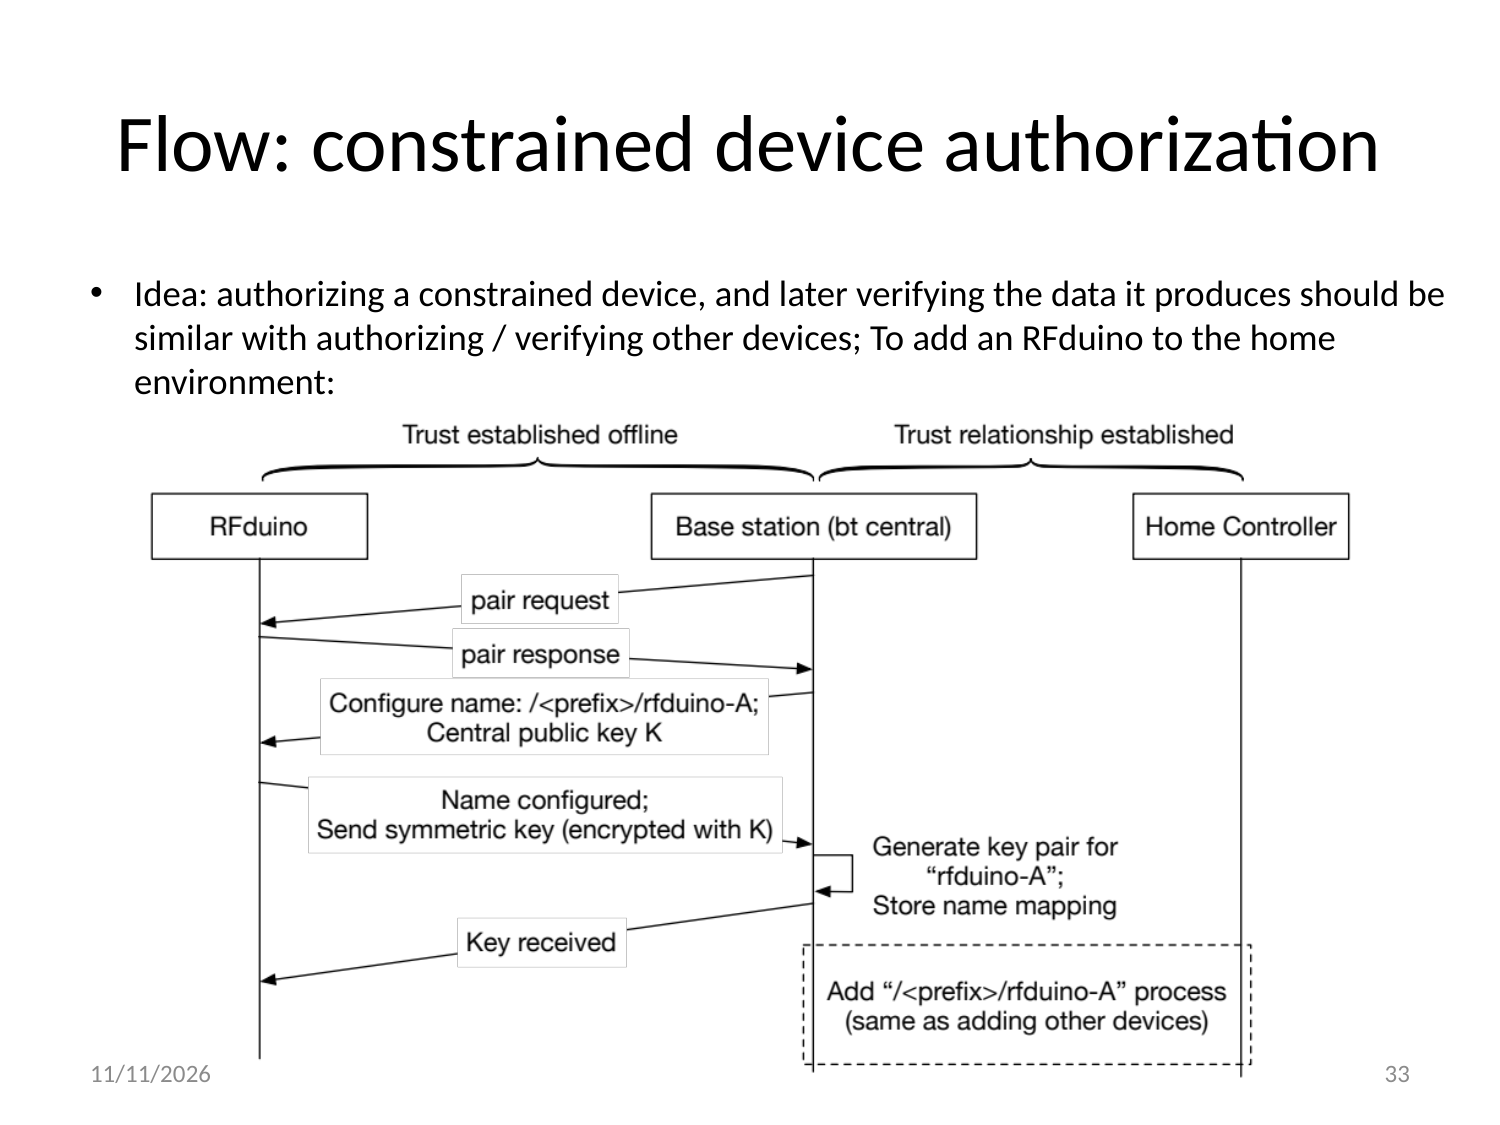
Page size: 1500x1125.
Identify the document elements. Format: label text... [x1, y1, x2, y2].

list Idea: authorizing a constrained device, and later verifying the data it produces should be similar with authorizing / verifying other devices; To add an RFduino to the home environment: [75, 262, 1476, 412]
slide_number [75, 1042, 425, 1103]
title Flow: constrained device authorization [75, 45, 1425, 233]
slide_number 33 [1074, 1042, 1425, 1103]
picture [148, 408, 1351, 1079]
